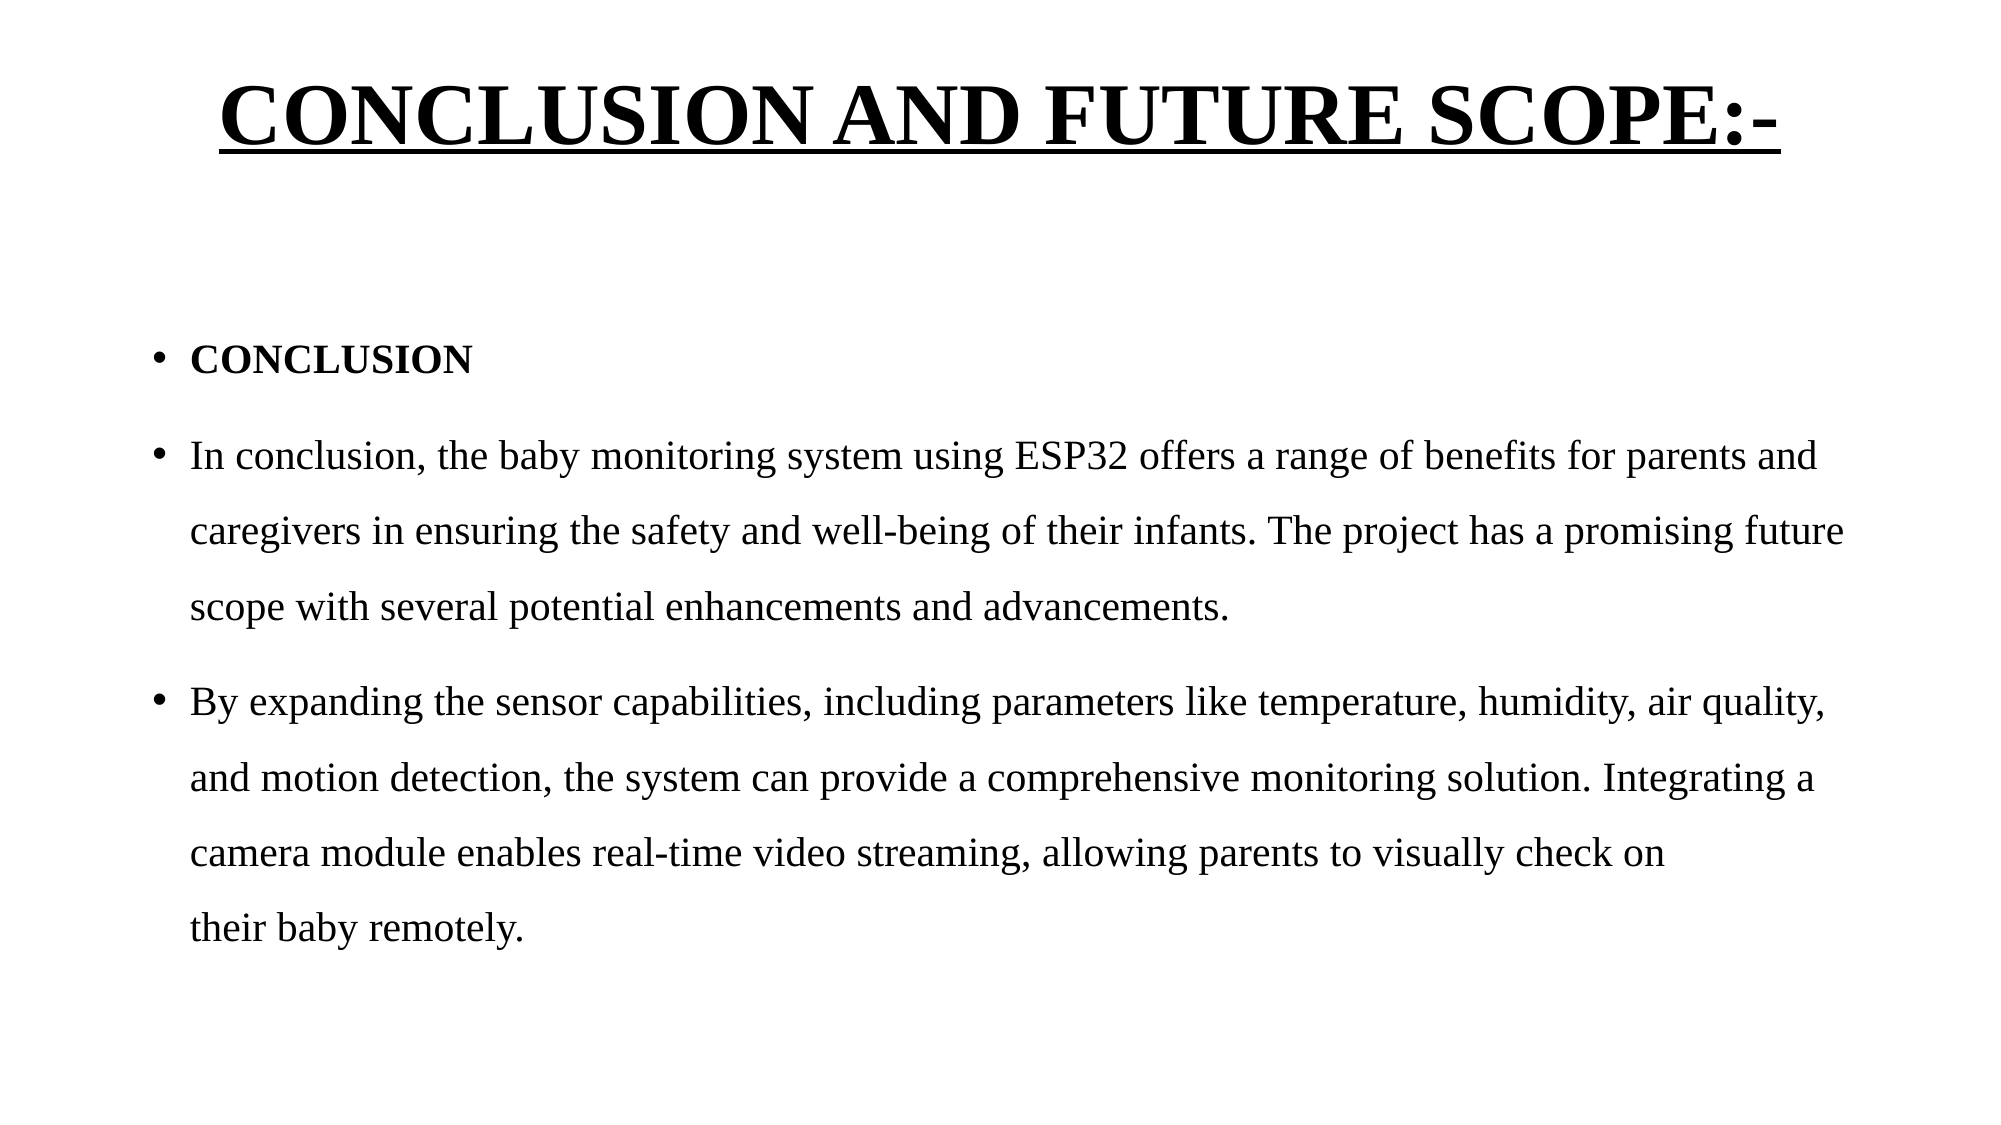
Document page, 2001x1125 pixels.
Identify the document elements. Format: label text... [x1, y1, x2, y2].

list CONCLUSION In conclusion, the baby monitoring system using ESP32 offers a range of benefits for parents and caregivers in ensuring the safety and well-being of their infants. The project has a promising future scope with several potential enhancements and advancements. By expanding the sensor capabilities, including parameters like temperature, humidity, air quality, and motion detection, the system can provide a comprehensive monitoring solution. Integrating a camera module enables real-time video streaming, allowing parents to visually check on their baby remotely. [137, 299, 1863, 1014]
title CONCLUSION AND FUTURE SCOPE:- [137, 59, 1863, 278]
